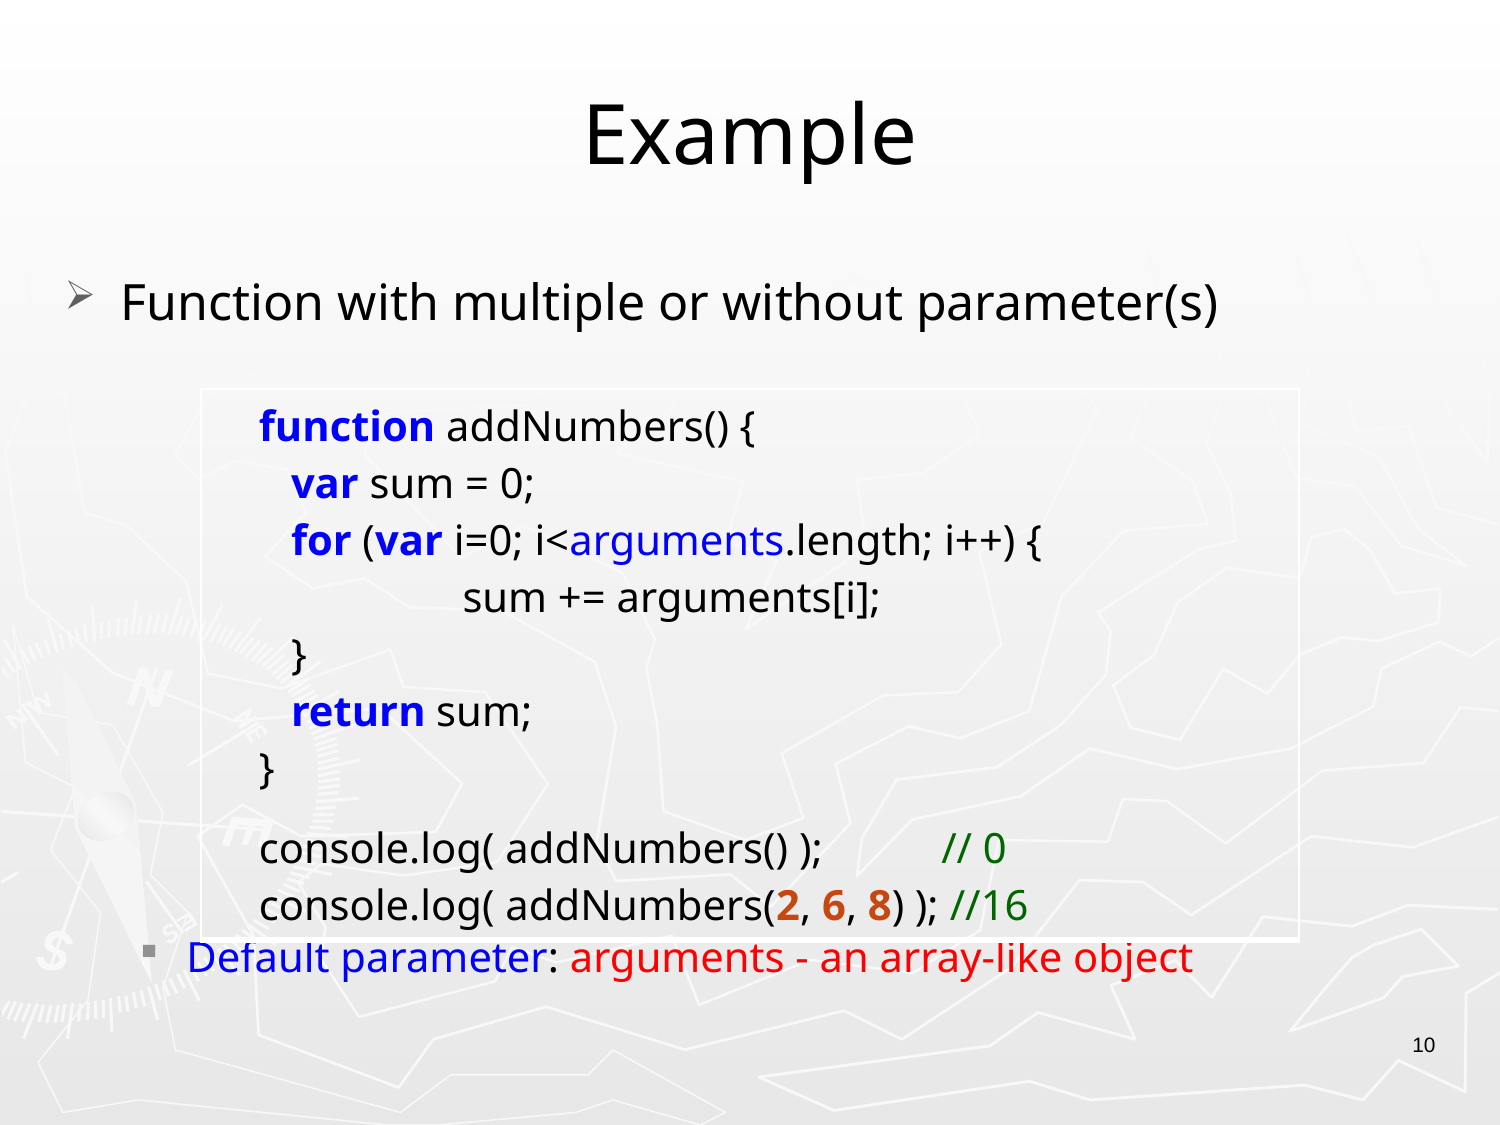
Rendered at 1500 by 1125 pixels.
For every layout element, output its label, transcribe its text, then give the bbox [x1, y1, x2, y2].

table_header function addNumbers() { var sum = 0; for (var i=0; i<arguments.length; i++) { sum += arguments[i]; } return sum; } console.log( addNumbers() ); // 0 console.log( addNumbers(2, 6, 8) ); //16 [202, 390, 1298, 937]
title Example [49, 37, 1451, 225]
list Function with multiple or without parameter(s) Default parameter: arguments - an array-like object [49, 262, 1451, 1001]
slide_number 10 [1074, 1024, 1451, 1103]
